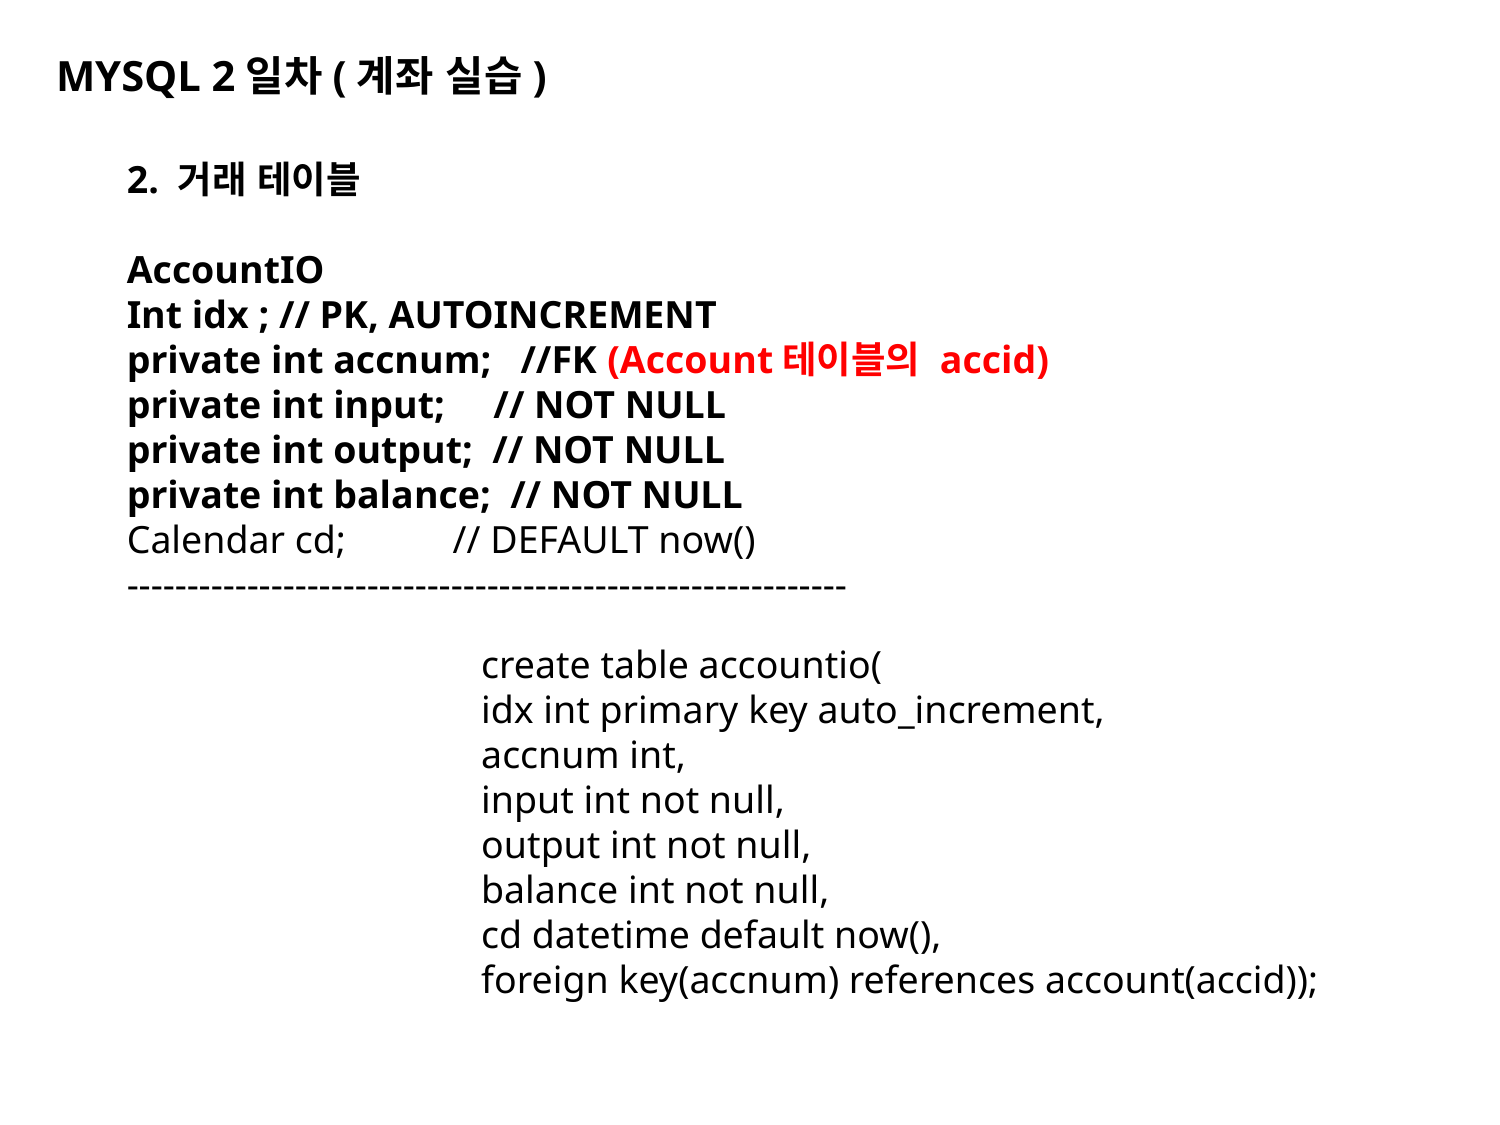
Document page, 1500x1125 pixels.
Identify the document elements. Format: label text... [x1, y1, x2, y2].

text_box create table accountio( idx int primary key auto_increment, accnum int, input int not null, output int not null, balance int not null, cd datetime default now(), foreign key(accnum) references account(accid)); [466, 633, 1459, 1009]
text_box MYSQL 2일차(계좌 실습) [41, 42, 1022, 108]
text_box 2. 거래 테이블 AccountIO Int idx ; // PK, AUTOINCREMENT private int accnum; //FK (Account테이블의 accid) private int input; // NOT NULL private int output; // NOT NULL private int balance; // NOT NULL Calendar cd; // DEFAULT now() ------------------------------------------------------------ [112, 148, 1412, 614]
